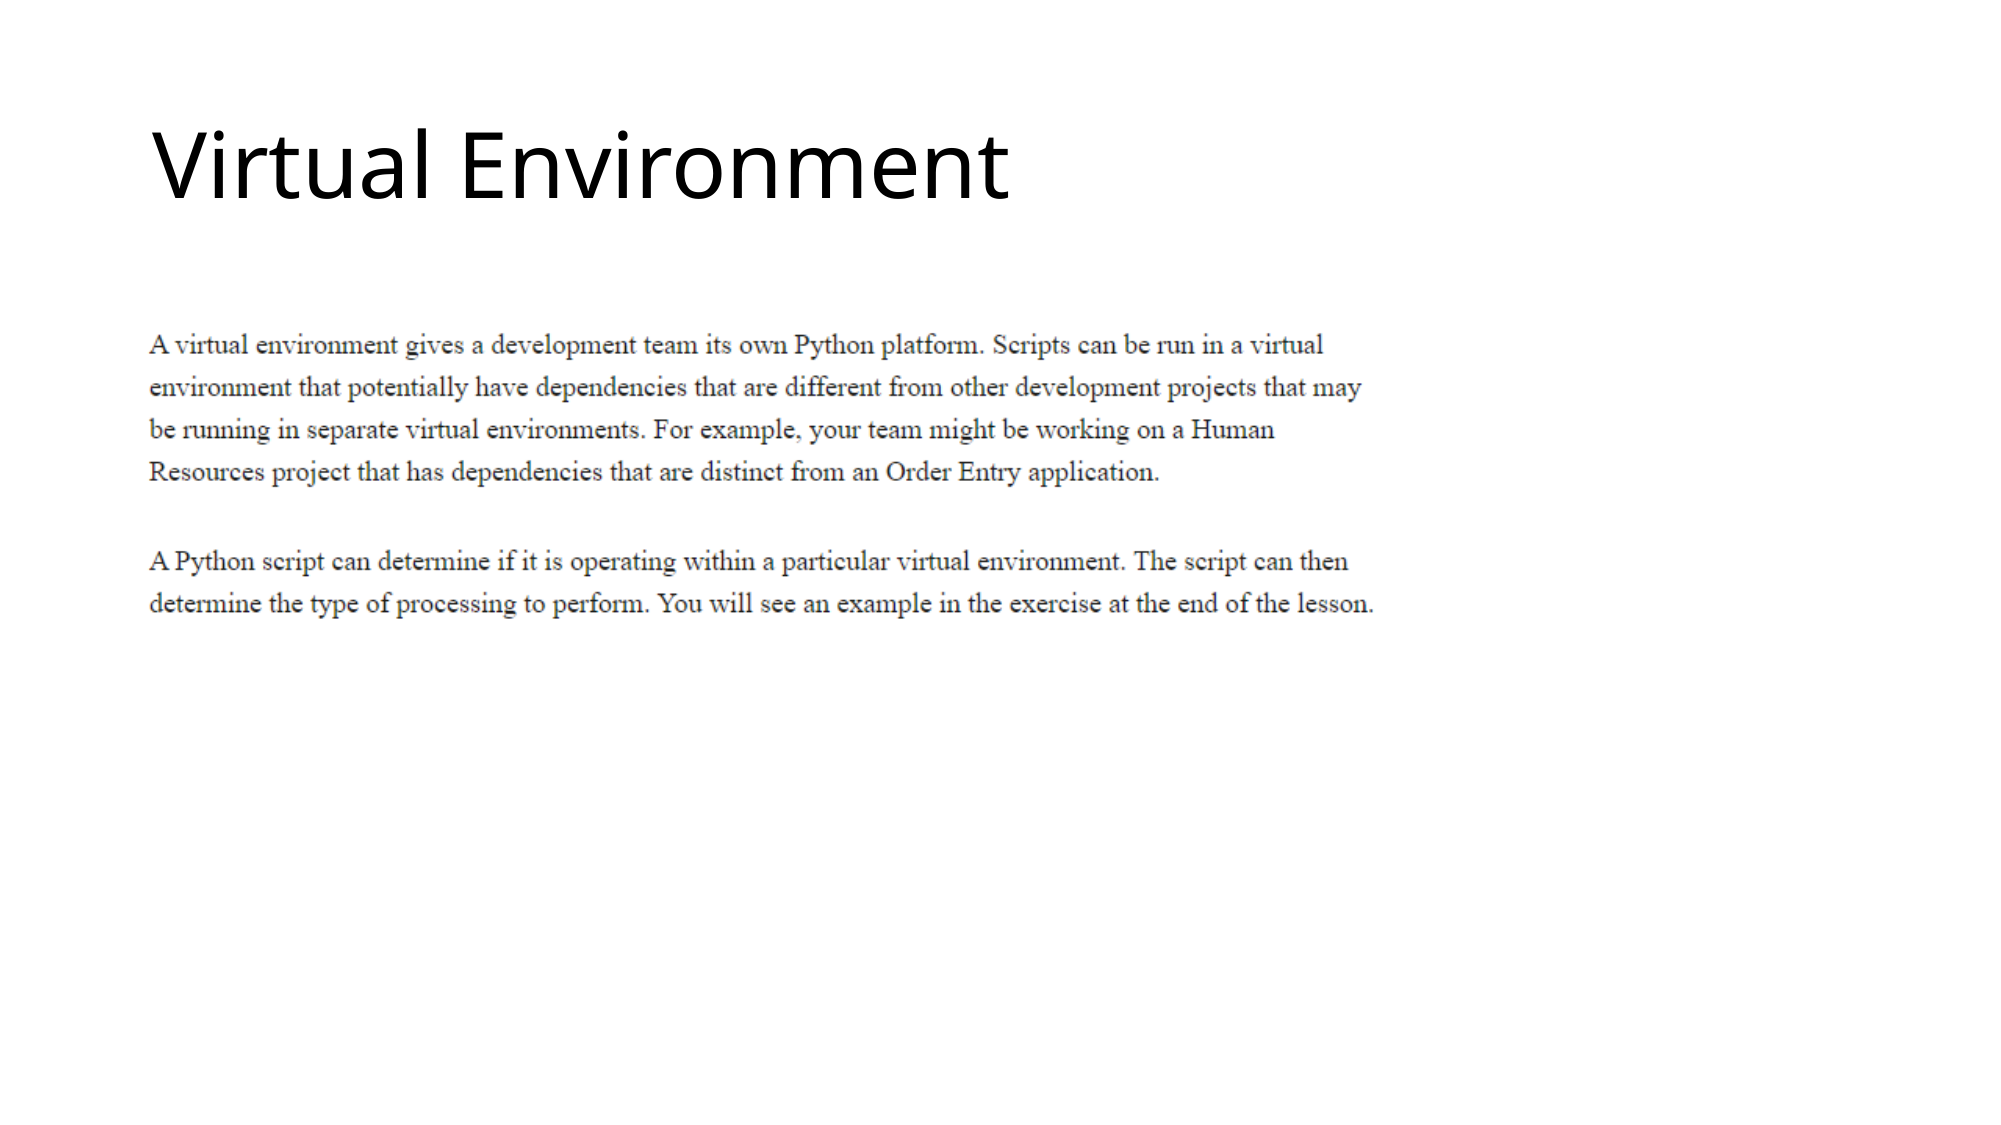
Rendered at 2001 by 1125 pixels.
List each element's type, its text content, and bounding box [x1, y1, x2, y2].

title Virtual Environment [137, 59, 1863, 278]
picture [137, 299, 1404, 633]
